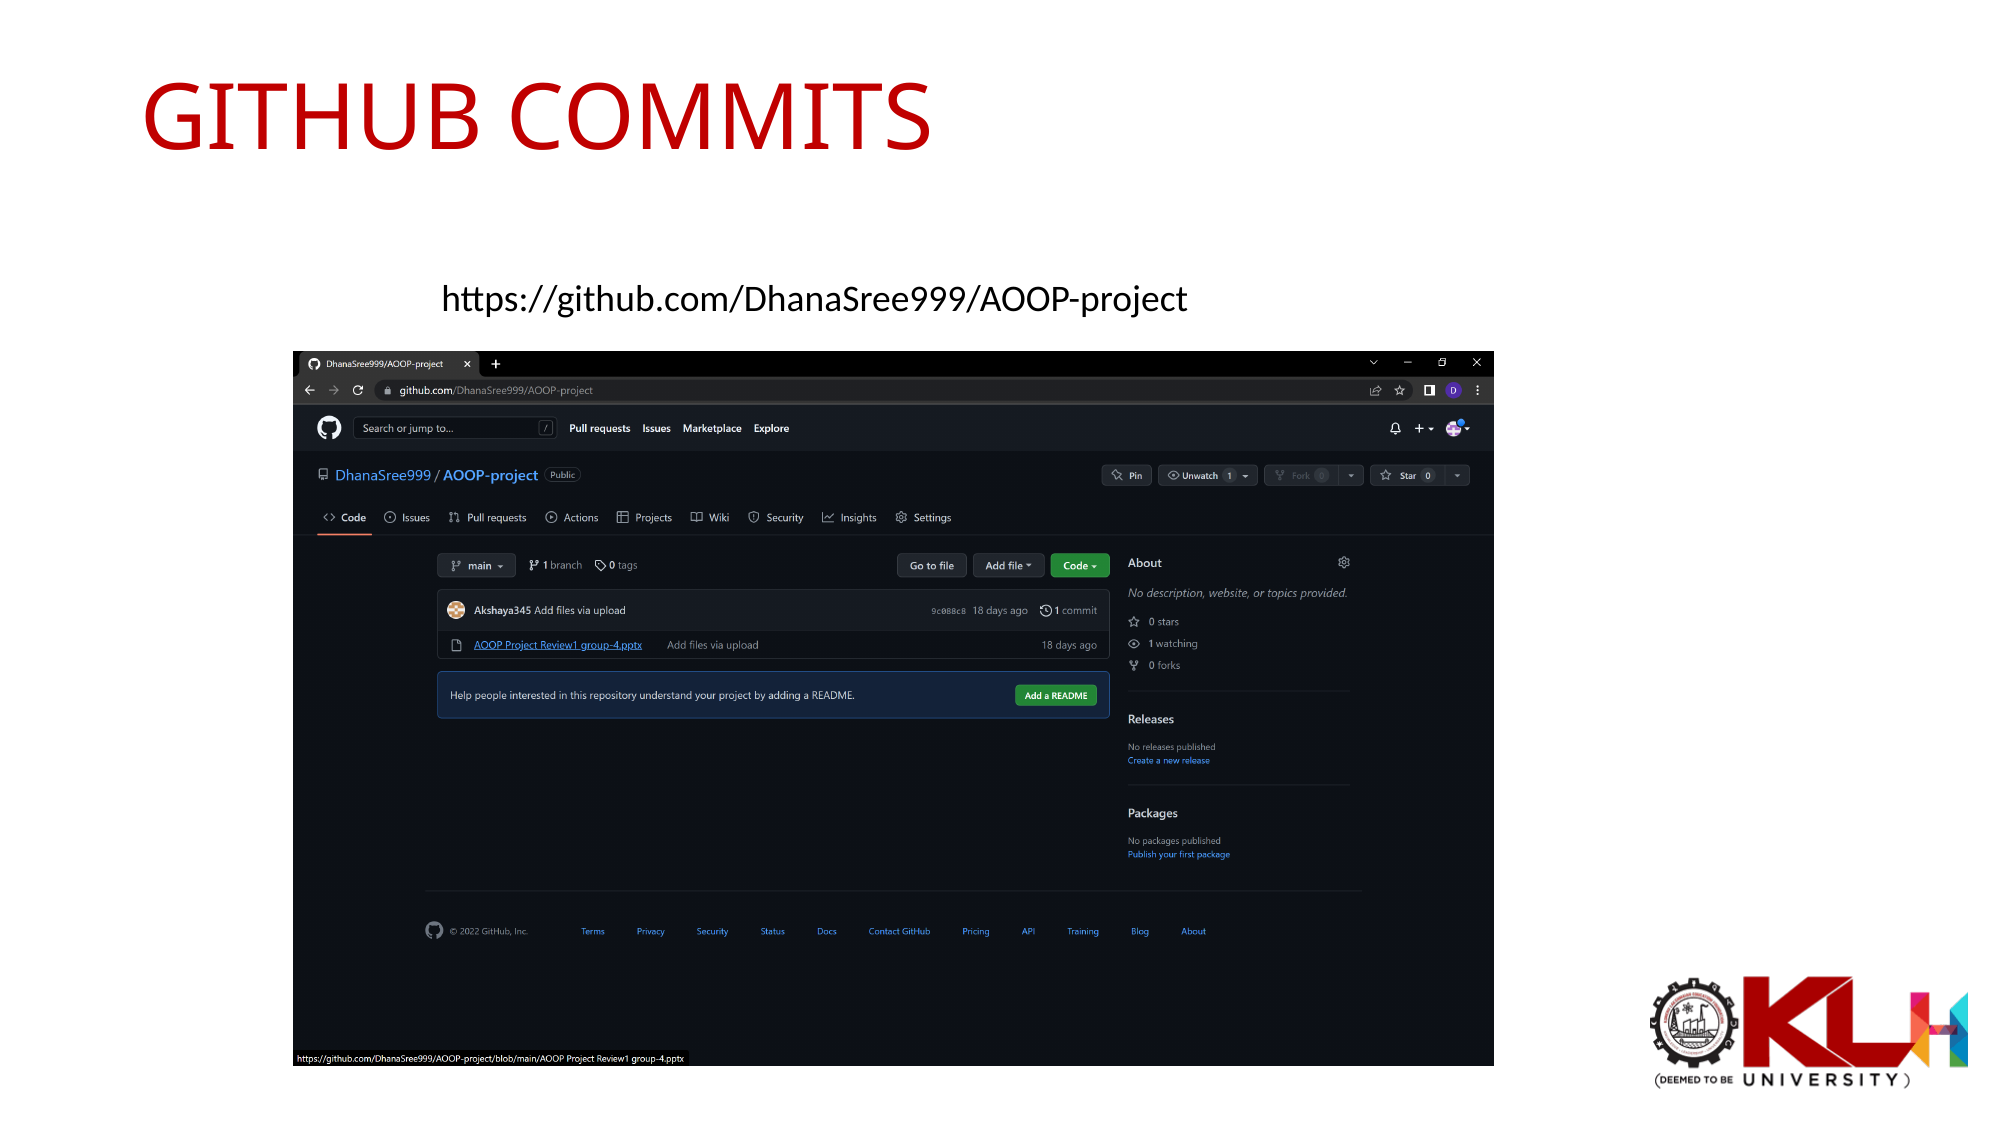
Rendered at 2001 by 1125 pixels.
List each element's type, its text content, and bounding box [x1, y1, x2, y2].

text_box https://github.com/DhanaSree999/AOOP-project [426, 266, 1231, 327]
picture [1643, 873, 1979, 1125]
title GITHUB COMMITS [125, 10, 1851, 229]
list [293, 351, 1494, 1066]
